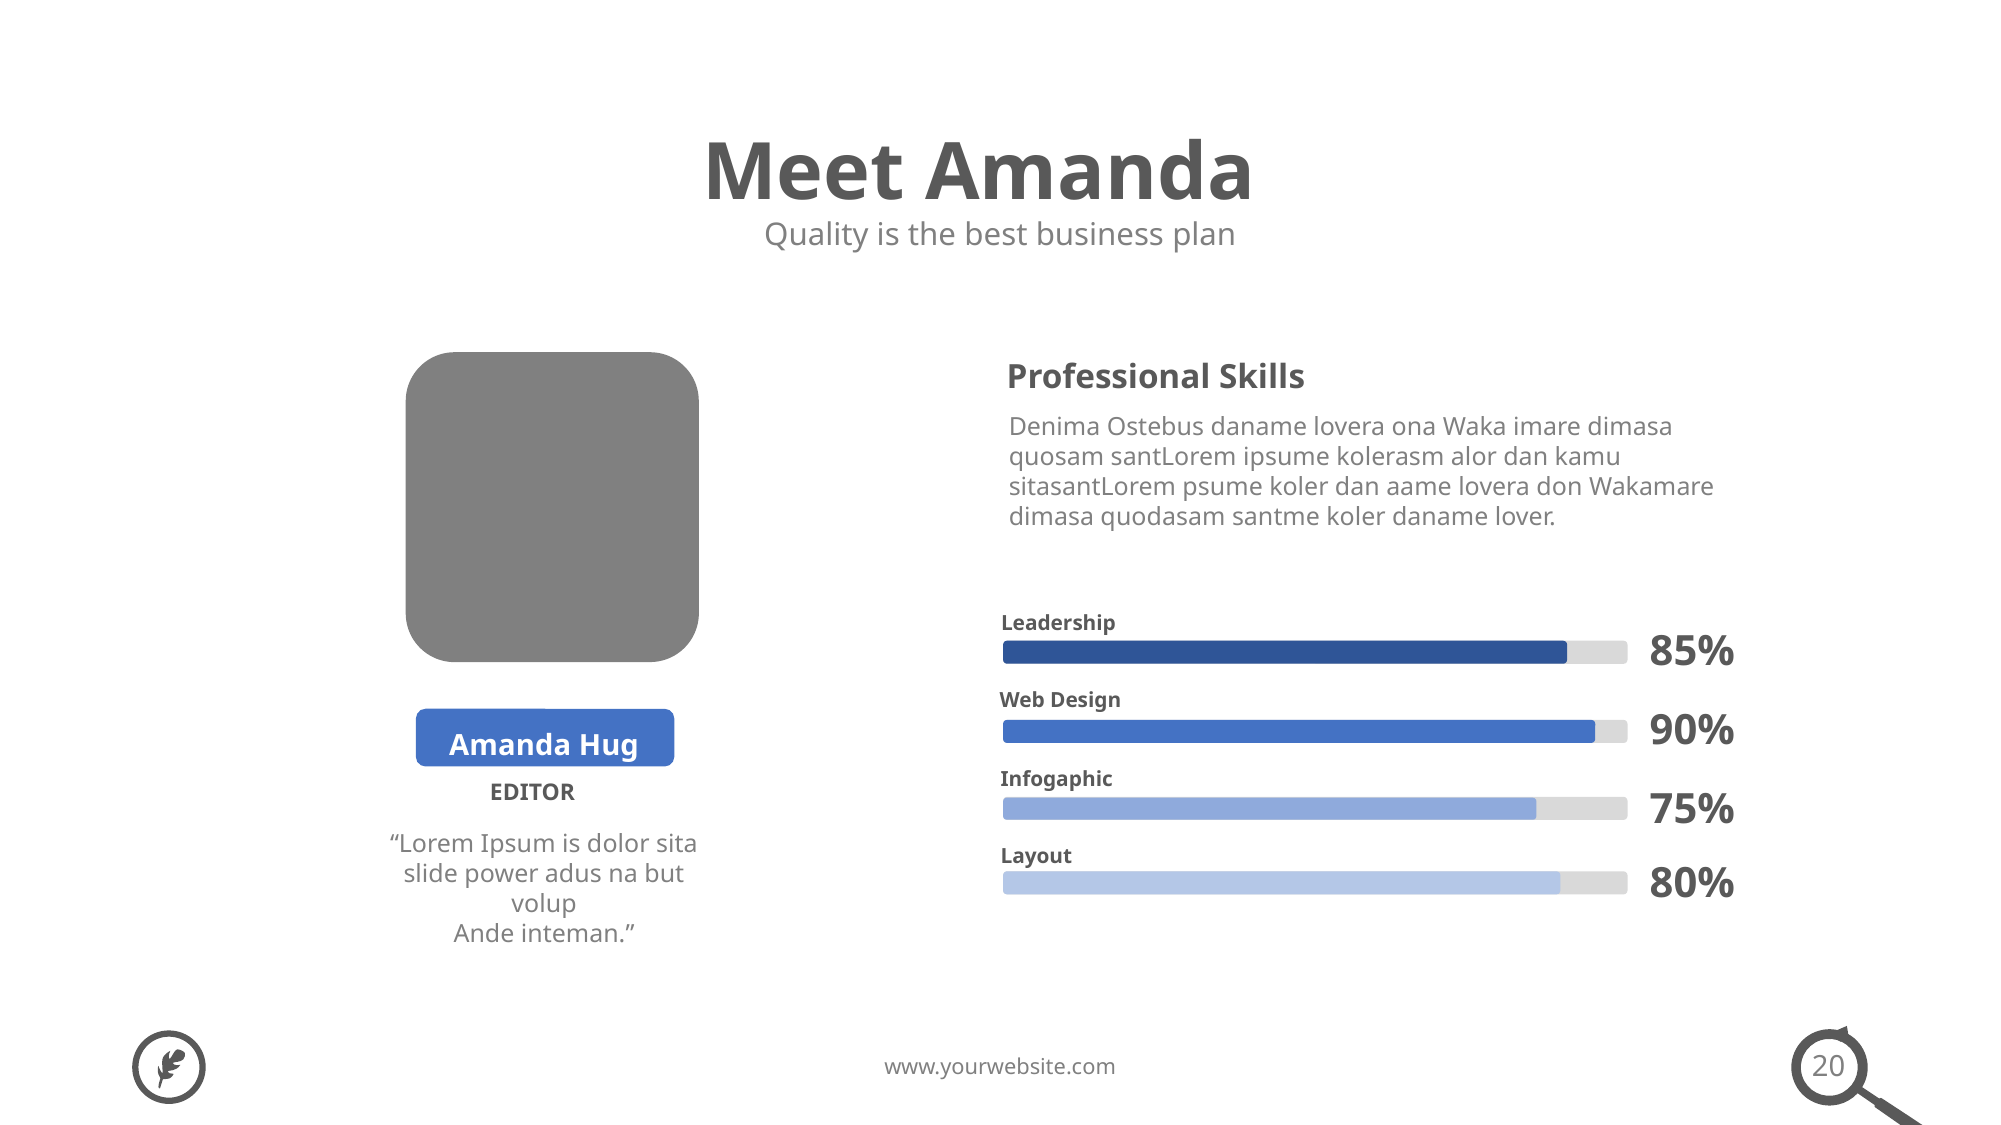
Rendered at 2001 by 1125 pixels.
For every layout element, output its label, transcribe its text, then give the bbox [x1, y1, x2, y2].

text_box 85% [1633, 629, 1751, 680]
text_box 90% [1633, 709, 1751, 760]
text_box www.yourwebsite.com [637, 1045, 1363, 1087]
text_box 75% [1633, 787, 1751, 838]
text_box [1782, 1019, 1919, 1125]
text_box 80% [1633, 862, 1751, 912]
text_box EDITOR [389, 756, 676, 813]
text_box Quality is the best business plan [400, 204, 1600, 262]
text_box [135, 1033, 203, 1101]
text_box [415, 701, 675, 770]
text_box Professional Skills [991, 348, 1321, 403]
text_box “Lorem Ipsum is dolor sita slide power adus na but volup Ande inteman.” [353, 819, 735, 955]
text_box [404, 351, 700, 664]
text_box Denima Ostebus daname lovera ona Waka imare dimasa quosam santLorem ipsume kolerasm alor dan kamu sitasantLorem psume koler dan aame lovera don Wakamare dimasa quodasam santme koler daname lover. [994, 402, 1740, 538]
text_box Meet Amanda [249, 112, 1750, 235]
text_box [1003, 609, 1628, 895]
